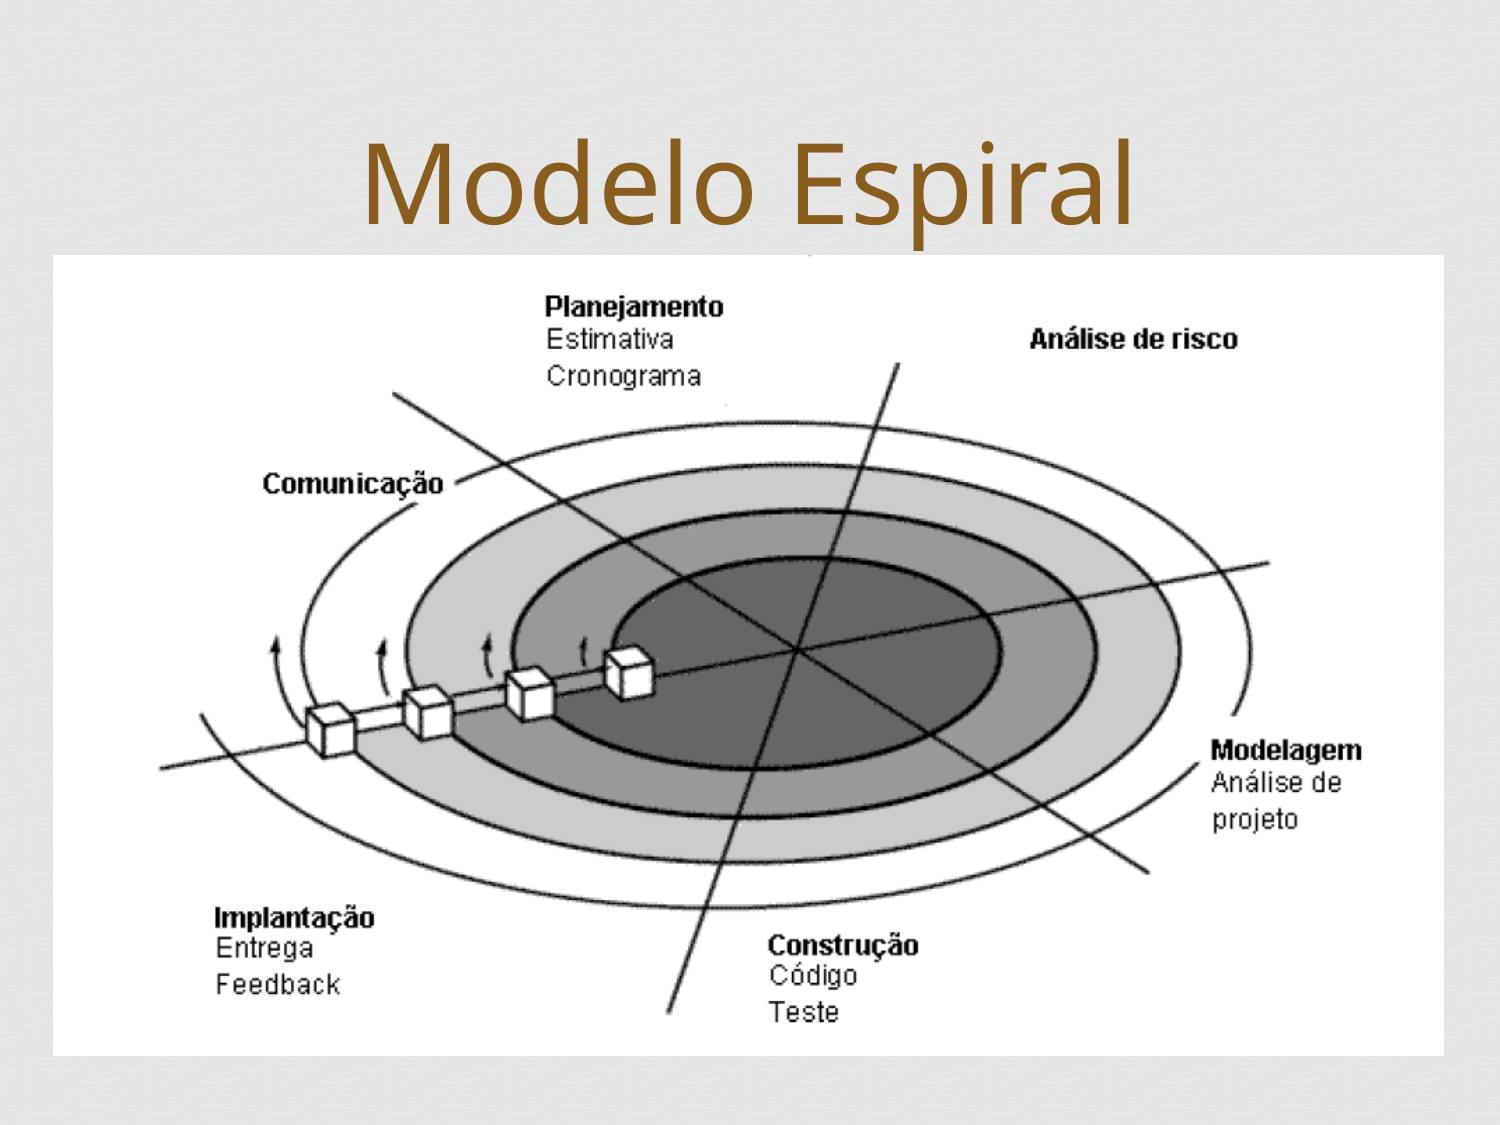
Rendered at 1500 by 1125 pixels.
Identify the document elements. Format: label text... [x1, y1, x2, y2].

picture [52, 254, 1445, 1057]
title Modelo Espiral [112, 93, 1386, 253]
